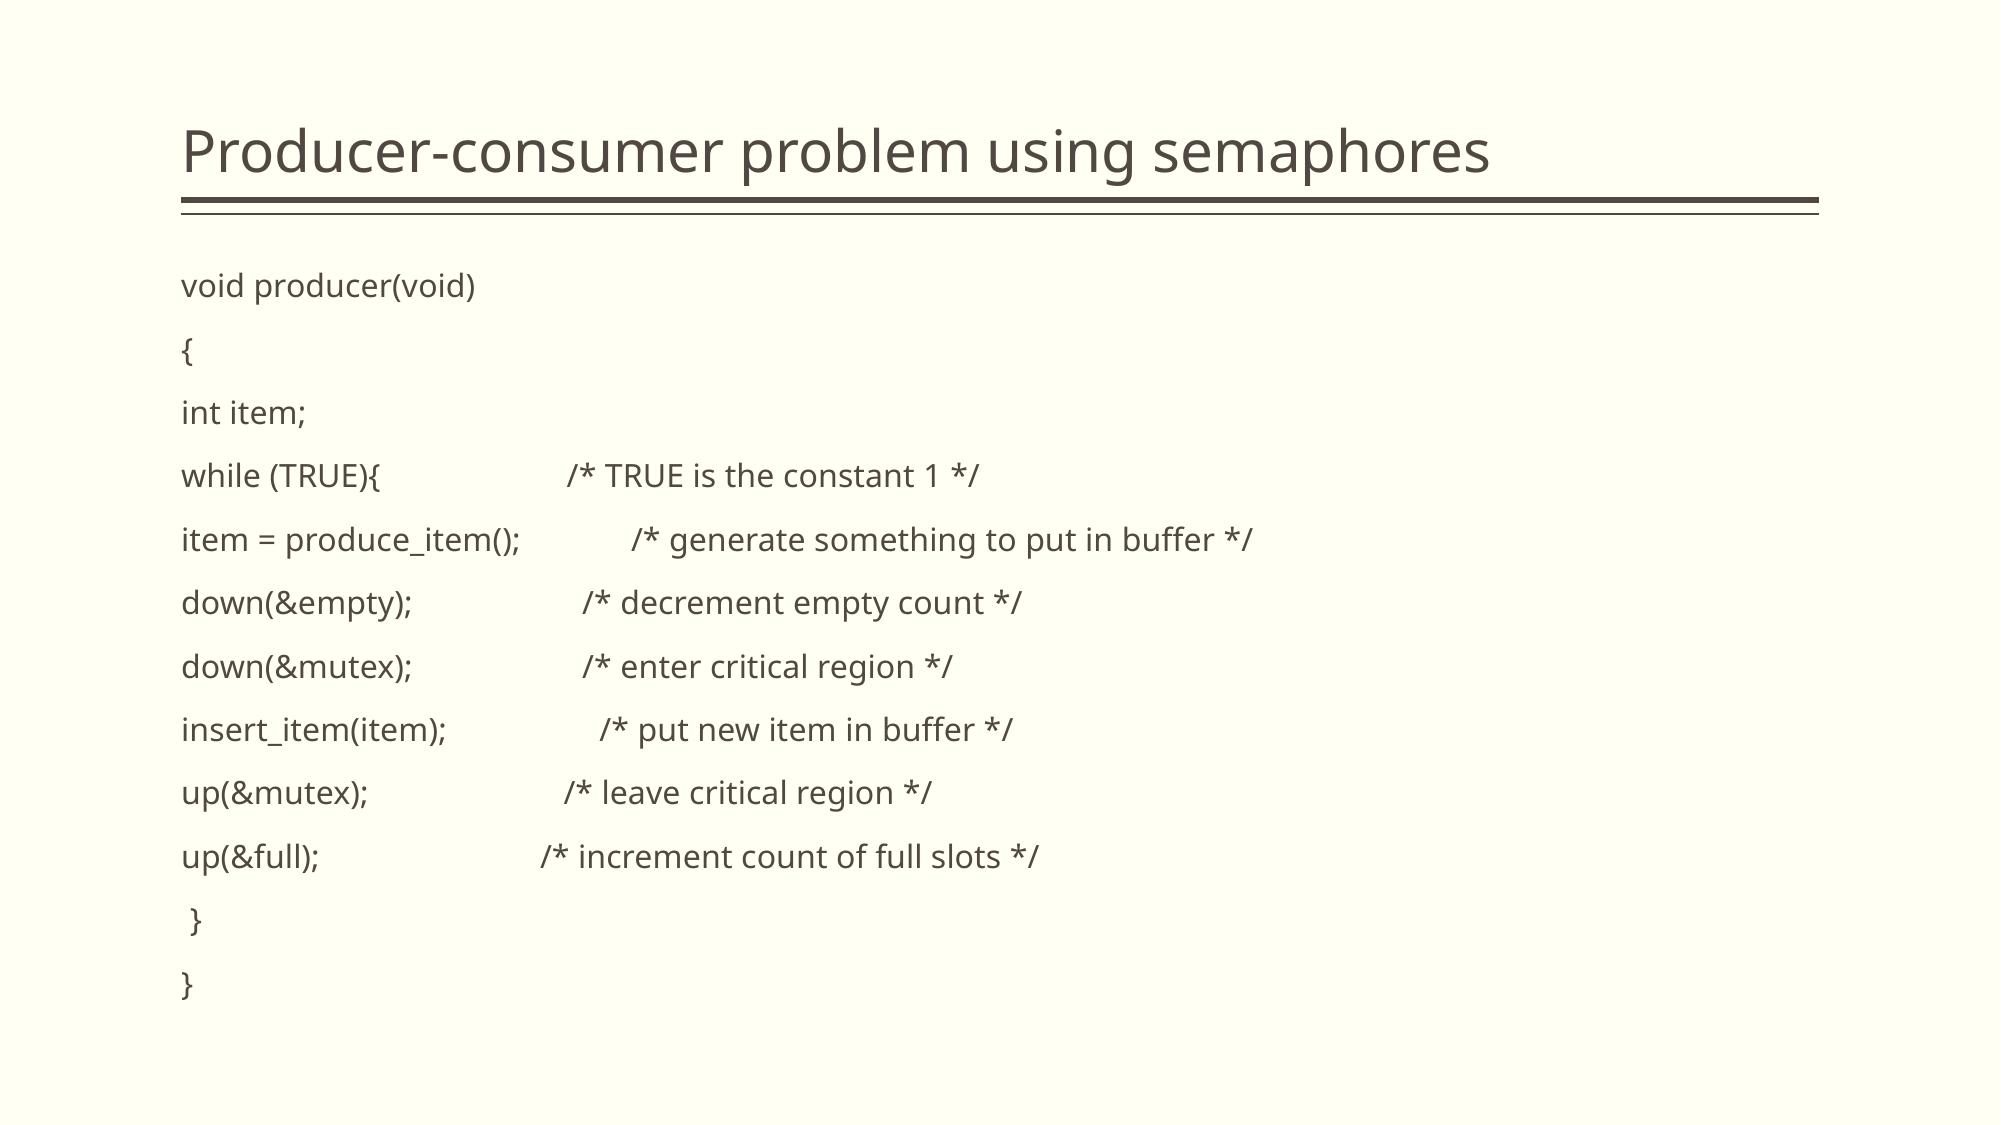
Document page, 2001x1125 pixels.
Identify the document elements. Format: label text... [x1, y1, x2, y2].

list void producer(void) { int item; while (TRUE){ /* TRUE is the constant 1 */ item = produce_item(); /* generate something to put in buffer */ down(&empty); /* decrement empty count */ down(&mutex); /* enter critical region */ insert_item(item); /* put new item in buffer */ up(&mutex); /* leave critical region */ up(&full); /* increment count of full slots */ } } [181, 262, 1819, 1013]
title Producer-consumer problem using semaphores [181, 12, 1819, 193]
